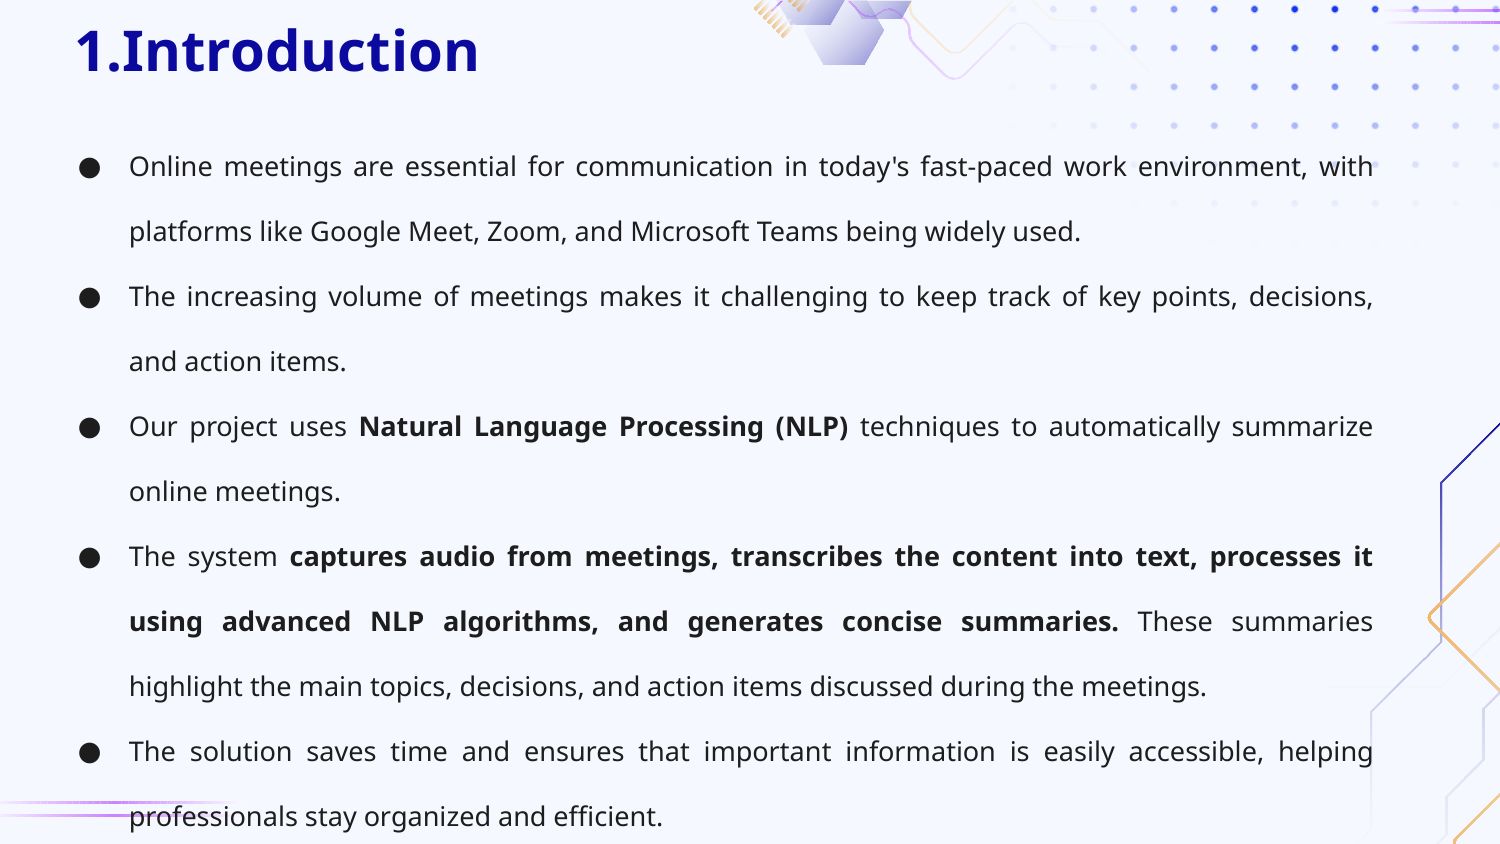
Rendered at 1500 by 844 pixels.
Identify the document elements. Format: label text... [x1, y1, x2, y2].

subtitle Online meetings are essential for communication in today's fast-paced work environment, with platforms like Google Meet, Zoom, and Microsoft Teams being widely used. The increasing volume of meetings makes it challenging to keep track of key points, decisions, and action items. Our project uses Natural Language Processing (NLP) techniques to automatically summarize online meetings. The system captures audio from meetings, transcribes the content into text, processes it using advanced NLP algorithms, and generates concise summaries. These summaries highlight the main topics, decisions, and action items discussed during the meetings. The solution saves time and ensures that important information is easily accessible, helping professionals stay organized and efficient. [38, 101, 1389, 844]
picture [1368, 0, 1500, 247]
title 1.Introduction [59, 0, 1368, 102]
